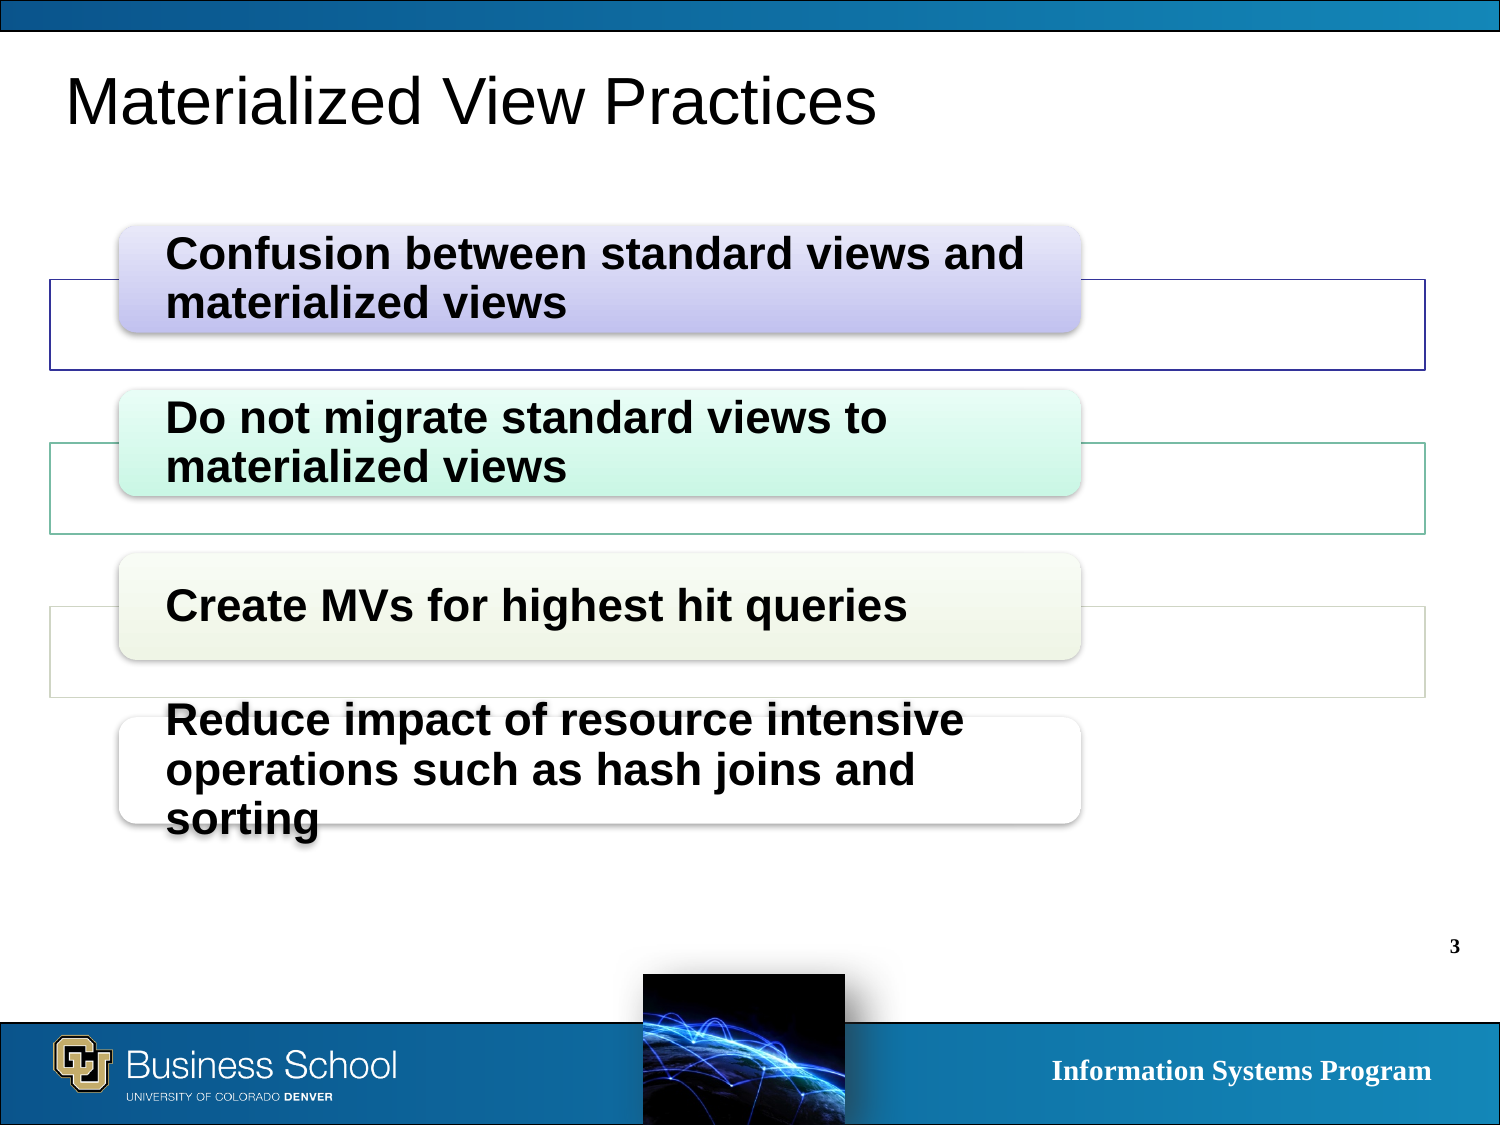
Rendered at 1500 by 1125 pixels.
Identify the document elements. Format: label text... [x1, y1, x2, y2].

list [49, 174, 1426, 913]
title Materialized View Practices [49, 49, 1426, 163]
picture [53, 1034, 396, 1101]
picture [643, 974, 845, 1125]
